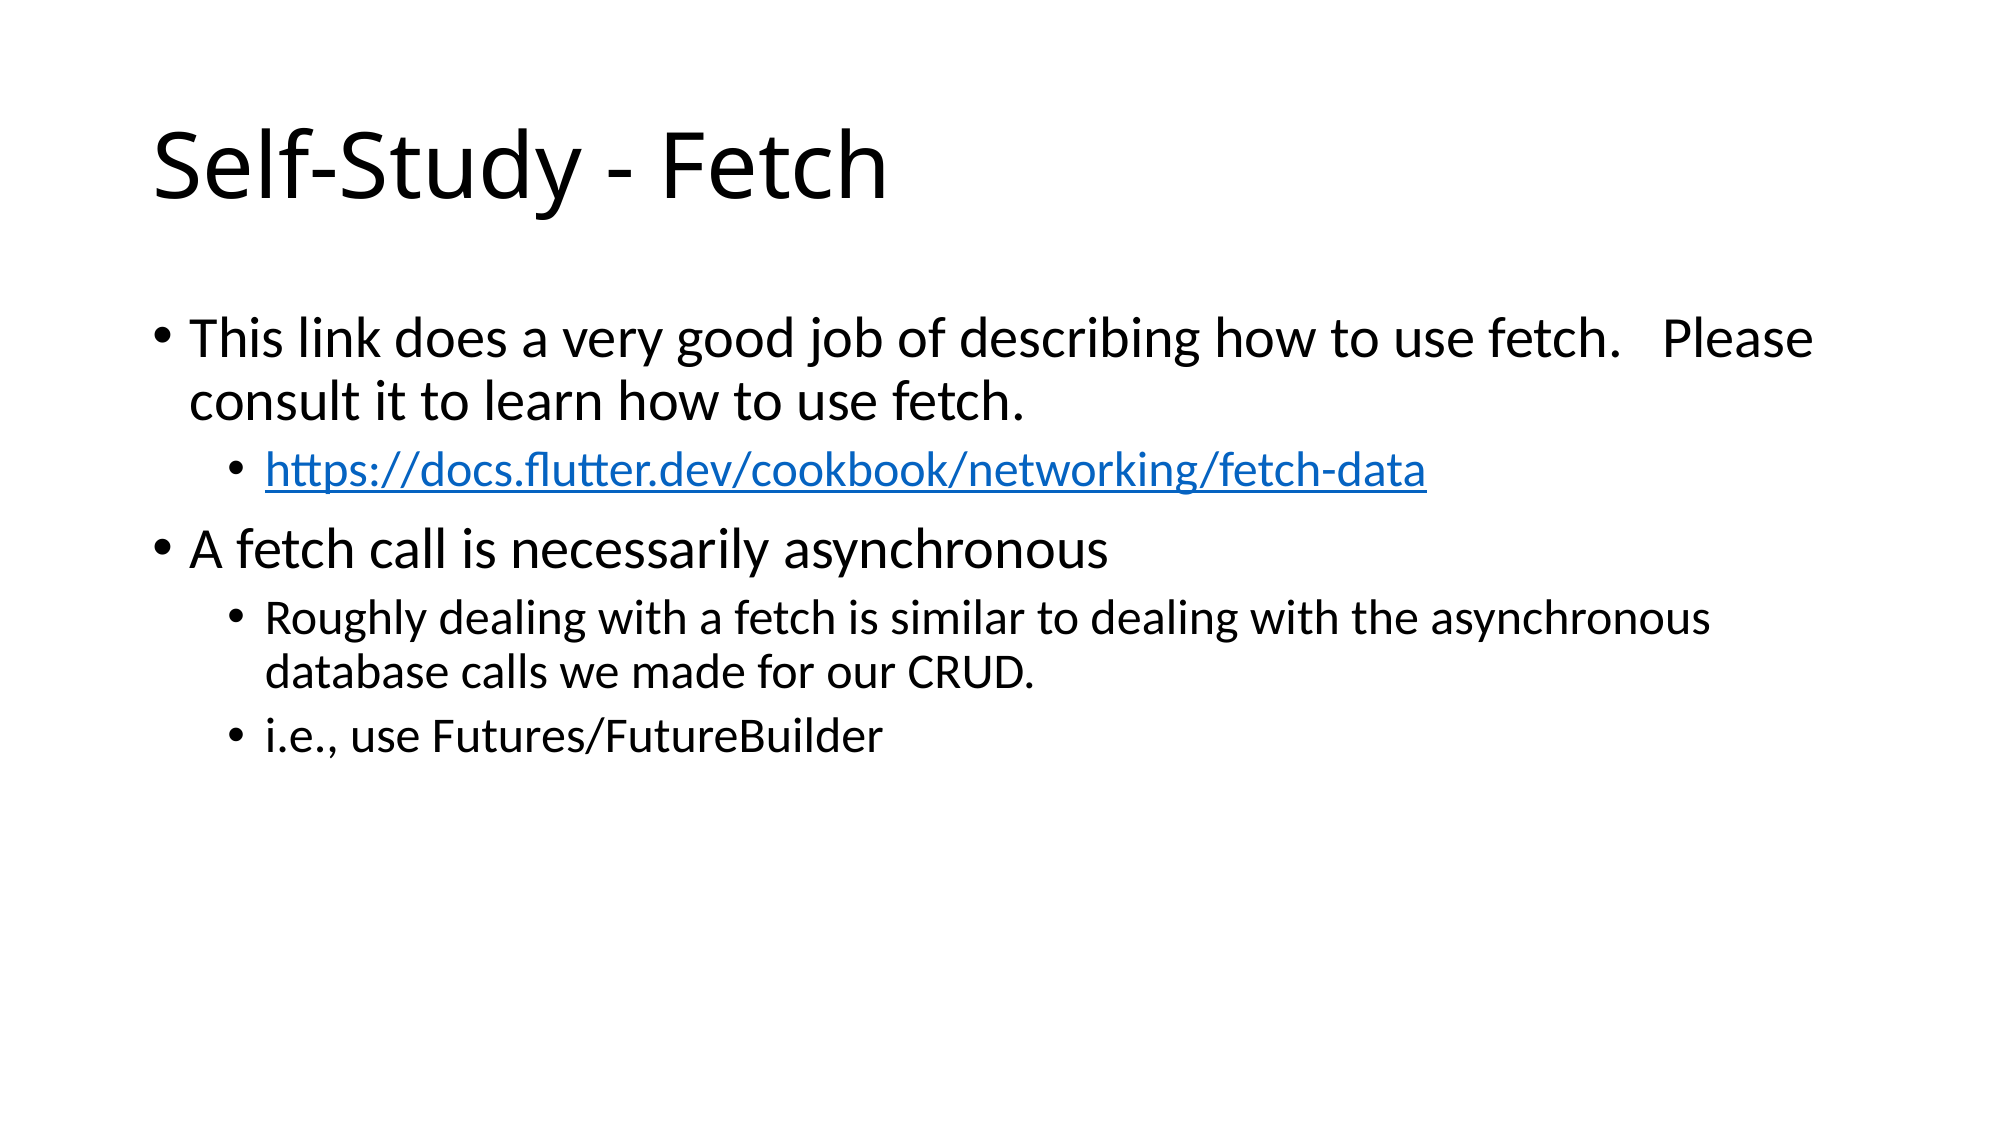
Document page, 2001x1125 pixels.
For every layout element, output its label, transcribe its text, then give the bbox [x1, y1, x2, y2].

title Self-Study - Fetch [137, 59, 1863, 278]
list This link does a very good job of describing how to use fetch. Please consult it to learn how to use fetch. https://docs.flutter.dev/cookbook/networking/fetch-data A fetch call is necessarily asynchronous Roughly dealing with a fetch is similar to dealing with the asynchronous database calls we made for our CRUD. i.e., use Futures/FutureBuilder [137, 299, 1863, 1014]
